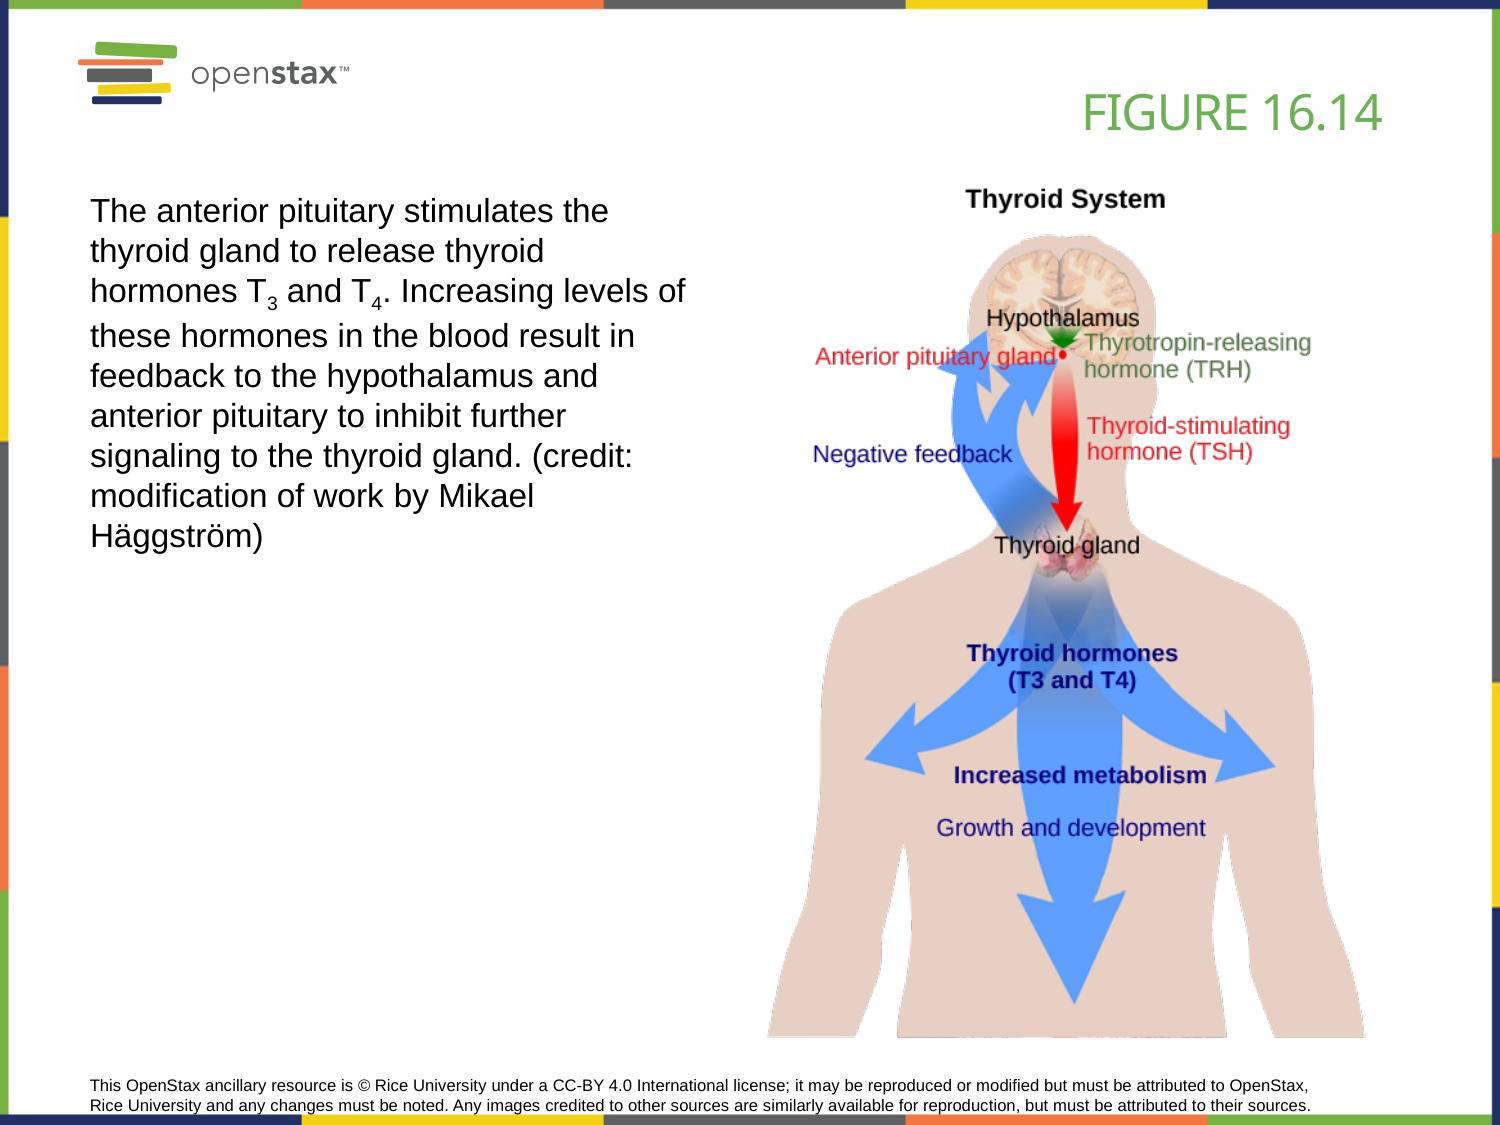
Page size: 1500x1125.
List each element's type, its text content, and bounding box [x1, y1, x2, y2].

text_box This OpenStax ancillary resource is © Rice University under a CC-BY 4.0 International license; it may be reproduced or modified but must be attributed to OpenStax, Rice University and any changes must be noted. Any images credited to other sources are similarly available for reproduction, but must be attributed to their sources. [75, 1067, 1336, 1114]
title Figure 16.14 [75, 39, 1398, 148]
list The anterior pituitary stimulates the thyroid gland to release thyroid hormones T3 and T4. Increasing levels of these hormones in the blood result in feedback to the hypothalamus and anterior pituitary to inhibit further signaling to the thyroid gland. (credit: modification of work by Mikael Häggström) [75, 181, 717, 1045]
picture [0, 0, 1500, 1125]
